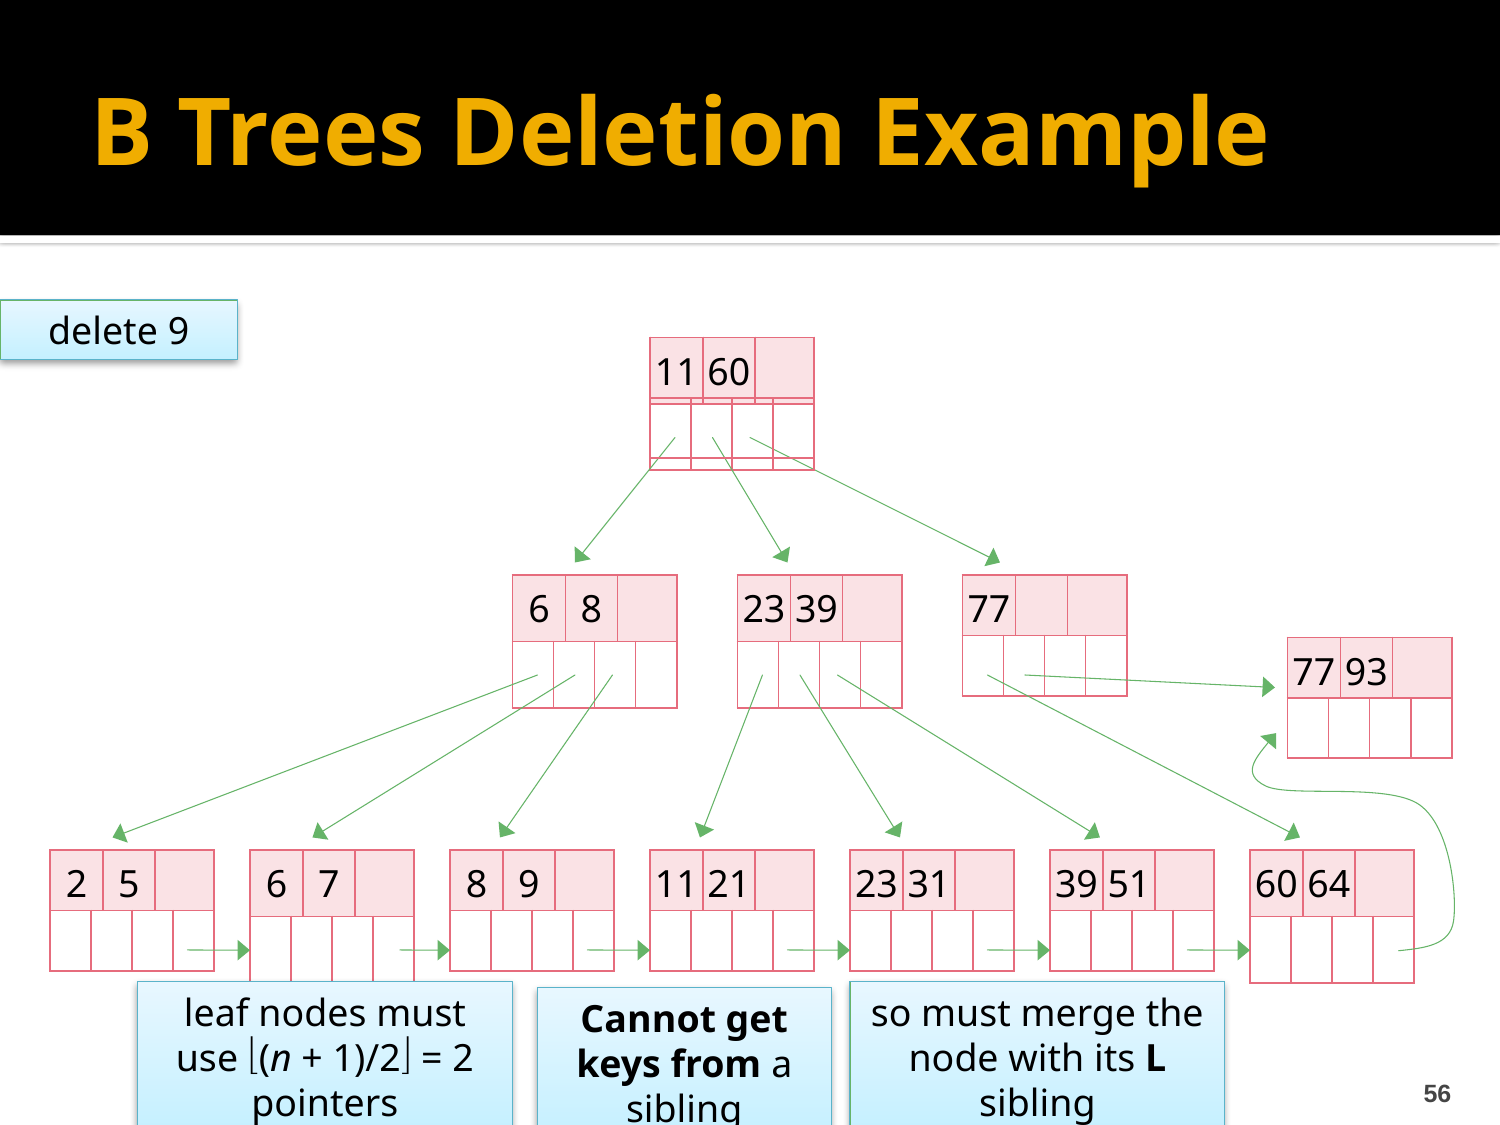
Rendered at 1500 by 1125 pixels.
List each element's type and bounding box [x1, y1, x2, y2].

table_header [51, 851, 102, 910]
text_box [649, 674, 1455, 952]
table_header [304, 851, 354, 916]
table_header [704, 851, 754, 910]
table_header [1068, 576, 1126, 635]
table_header [1341, 638, 1392, 697]
table_cell [533, 911, 572, 970]
table_header [791, 576, 842, 641]
table_header [904, 851, 954, 910]
table_cell [1004, 636, 1044, 674]
text_box [112, 674, 638, 838]
table_header [451, 851, 502, 910]
table_cell [292, 917, 331, 981]
table_cell [820, 642, 860, 706]
table_cell [651, 399, 690, 457]
table_header [738, 576, 790, 641]
table_header [618, 576, 676, 641]
table_cell [513, 642, 553, 674]
table_header [1104, 851, 1154, 910]
table_header [963, 576, 1015, 635]
table_cell [1300, 699, 1328, 757]
table_cell [1045, 636, 1085, 674]
table_cell [733, 399, 772, 457]
table_cell [651, 911, 690, 970]
table_cell [963, 636, 1003, 674]
table_header [651, 851, 702, 910]
table_cell [251, 917, 290, 981]
table_header [566, 576, 617, 641]
table_cell [574, 911, 613, 970]
table_cell [174, 911, 213, 970]
table_header [504, 851, 554, 910]
table_cell [92, 911, 131, 970]
table_cell [692, 399, 731, 457]
table_header [843, 576, 901, 641]
table_header [851, 851, 902, 910]
table_header [251, 851, 302, 916]
table_cell [636, 642, 676, 707]
text_box [537, 987, 832, 1125]
table_cell [1051, 911, 1090, 970]
title [75, 24, 1425, 231]
text_box [562, 437, 1000, 563]
table_cell [774, 399, 813, 437]
table_cell [851, 911, 890, 970]
table_header [104, 851, 154, 910]
table_header [1156, 851, 1213, 910]
table_cell [333, 917, 372, 981]
table_cell [1370, 699, 1410, 757]
table_header [1251, 851, 1302, 916]
table_header [1393, 638, 1451, 697]
table_cell [738, 642, 778, 707]
table_header [1051, 851, 1102, 910]
table_cell [1174, 911, 1213, 970]
table_cell [861, 642, 901, 674]
table_header [156, 851, 213, 910]
table_cell [554, 642, 594, 699]
table_cell [933, 911, 972, 970]
slide_number [1345, 1062, 1467, 1108]
table_cell [1329, 699, 1369, 757]
table_header [1016, 576, 1067, 635]
table_cell [451, 911, 490, 970]
table_cell [692, 911, 731, 970]
table_header [513, 576, 565, 641]
text_box [0, 299, 238, 360]
table_cell [1292, 917, 1331, 982]
table_header [356, 851, 413, 916]
table_cell [974, 911, 1013, 970]
table_cell [1086, 636, 1126, 674]
table_cell [1092, 911, 1131, 970]
text_box [137, 981, 513, 1125]
table_header [956, 851, 1013, 910]
table_cell [1251, 917, 1290, 982]
table_cell [374, 917, 413, 981]
table_cell [1133, 911, 1172, 970]
table_cell [733, 911, 772, 970]
table_cell [1333, 917, 1372, 982]
table_cell [51, 911, 90, 970]
table_cell [1374, 917, 1413, 982]
table_cell [774, 911, 813, 970]
table_cell [892, 911, 931, 970]
table_cell [492, 911, 531, 970]
table_header [704, 338, 754, 397]
table_cell [779, 642, 819, 706]
table_header [1288, 638, 1340, 697]
table_cell [595, 642, 635, 699]
table_header [756, 851, 813, 910]
table_header [1356, 877, 1378, 916]
table_header [651, 338, 702, 397]
table_cell [133, 911, 172, 970]
text_box [849, 981, 1225, 1125]
table_cell [1412, 699, 1451, 757]
table_header [1304, 851, 1354, 916]
table_header [556, 851, 613, 910]
table_header [756, 338, 813, 397]
